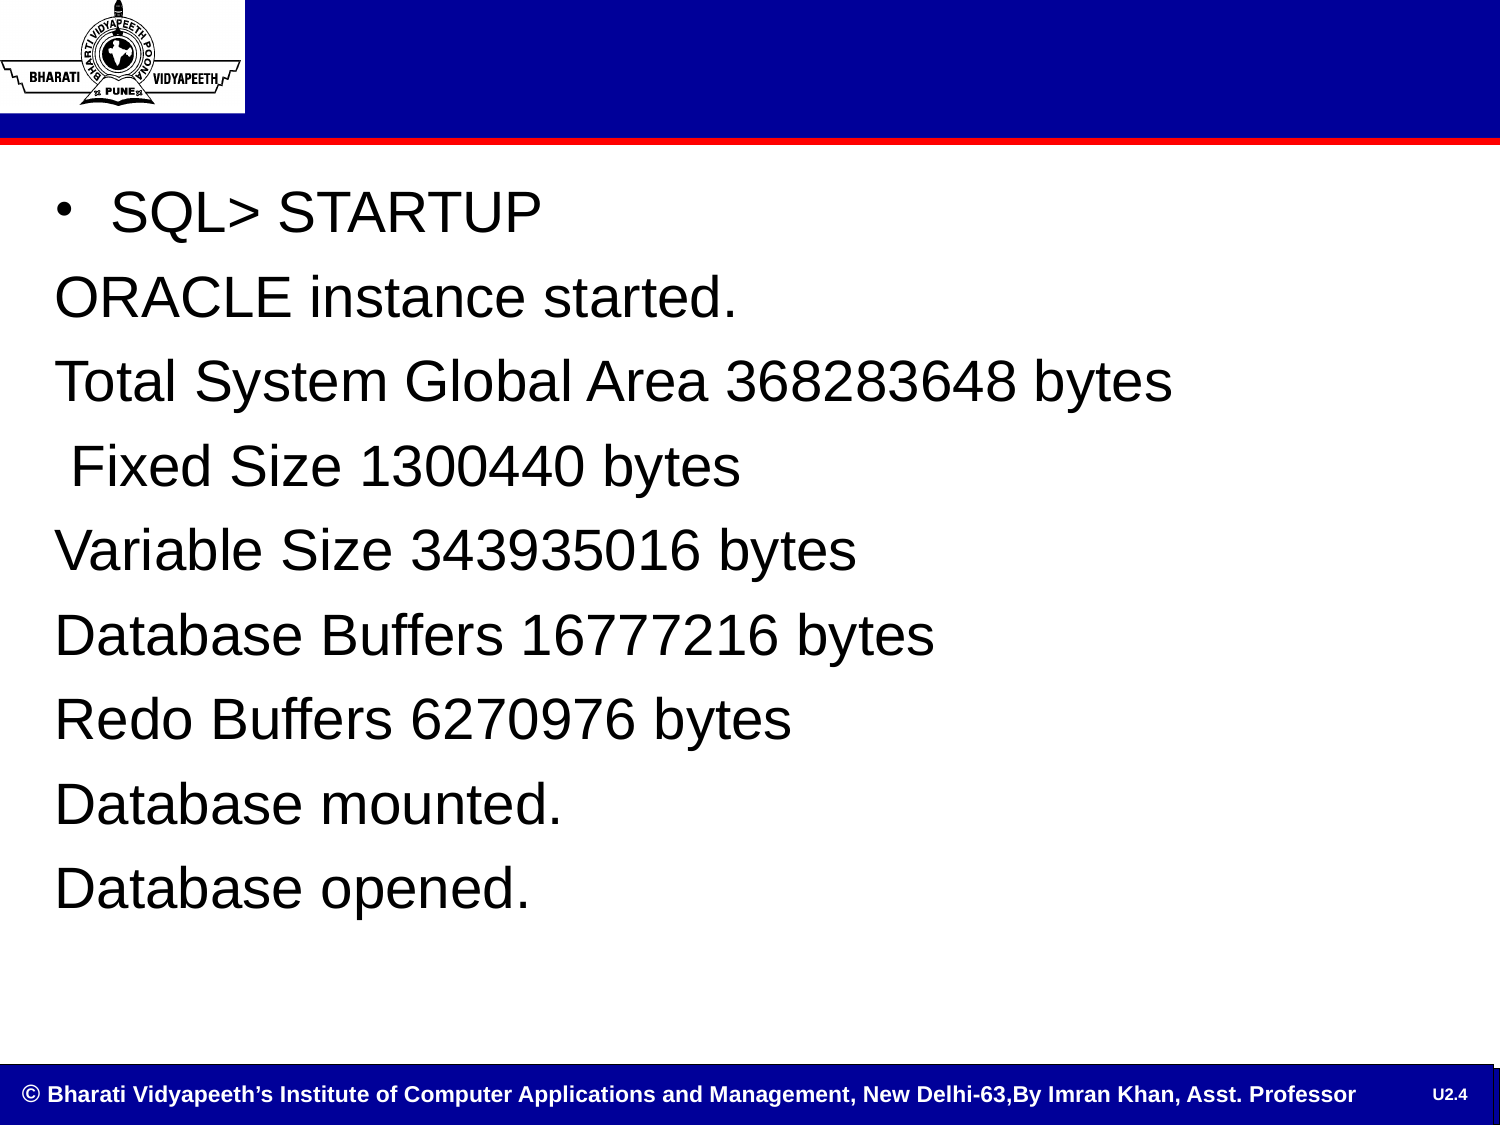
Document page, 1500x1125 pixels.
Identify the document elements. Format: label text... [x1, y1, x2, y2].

list SQL> STARTUP ORACLE instance started. Total System Global Area 368283648 bytes Fixed Size 1300440 bytes Variable Size 343935016 bytes Database Buffers 16777216 bytes Redo Buffers 6270976 bytes Database mounted. Database opened. [39, 166, 1469, 1024]
picture [0, 0, 241, 106]
